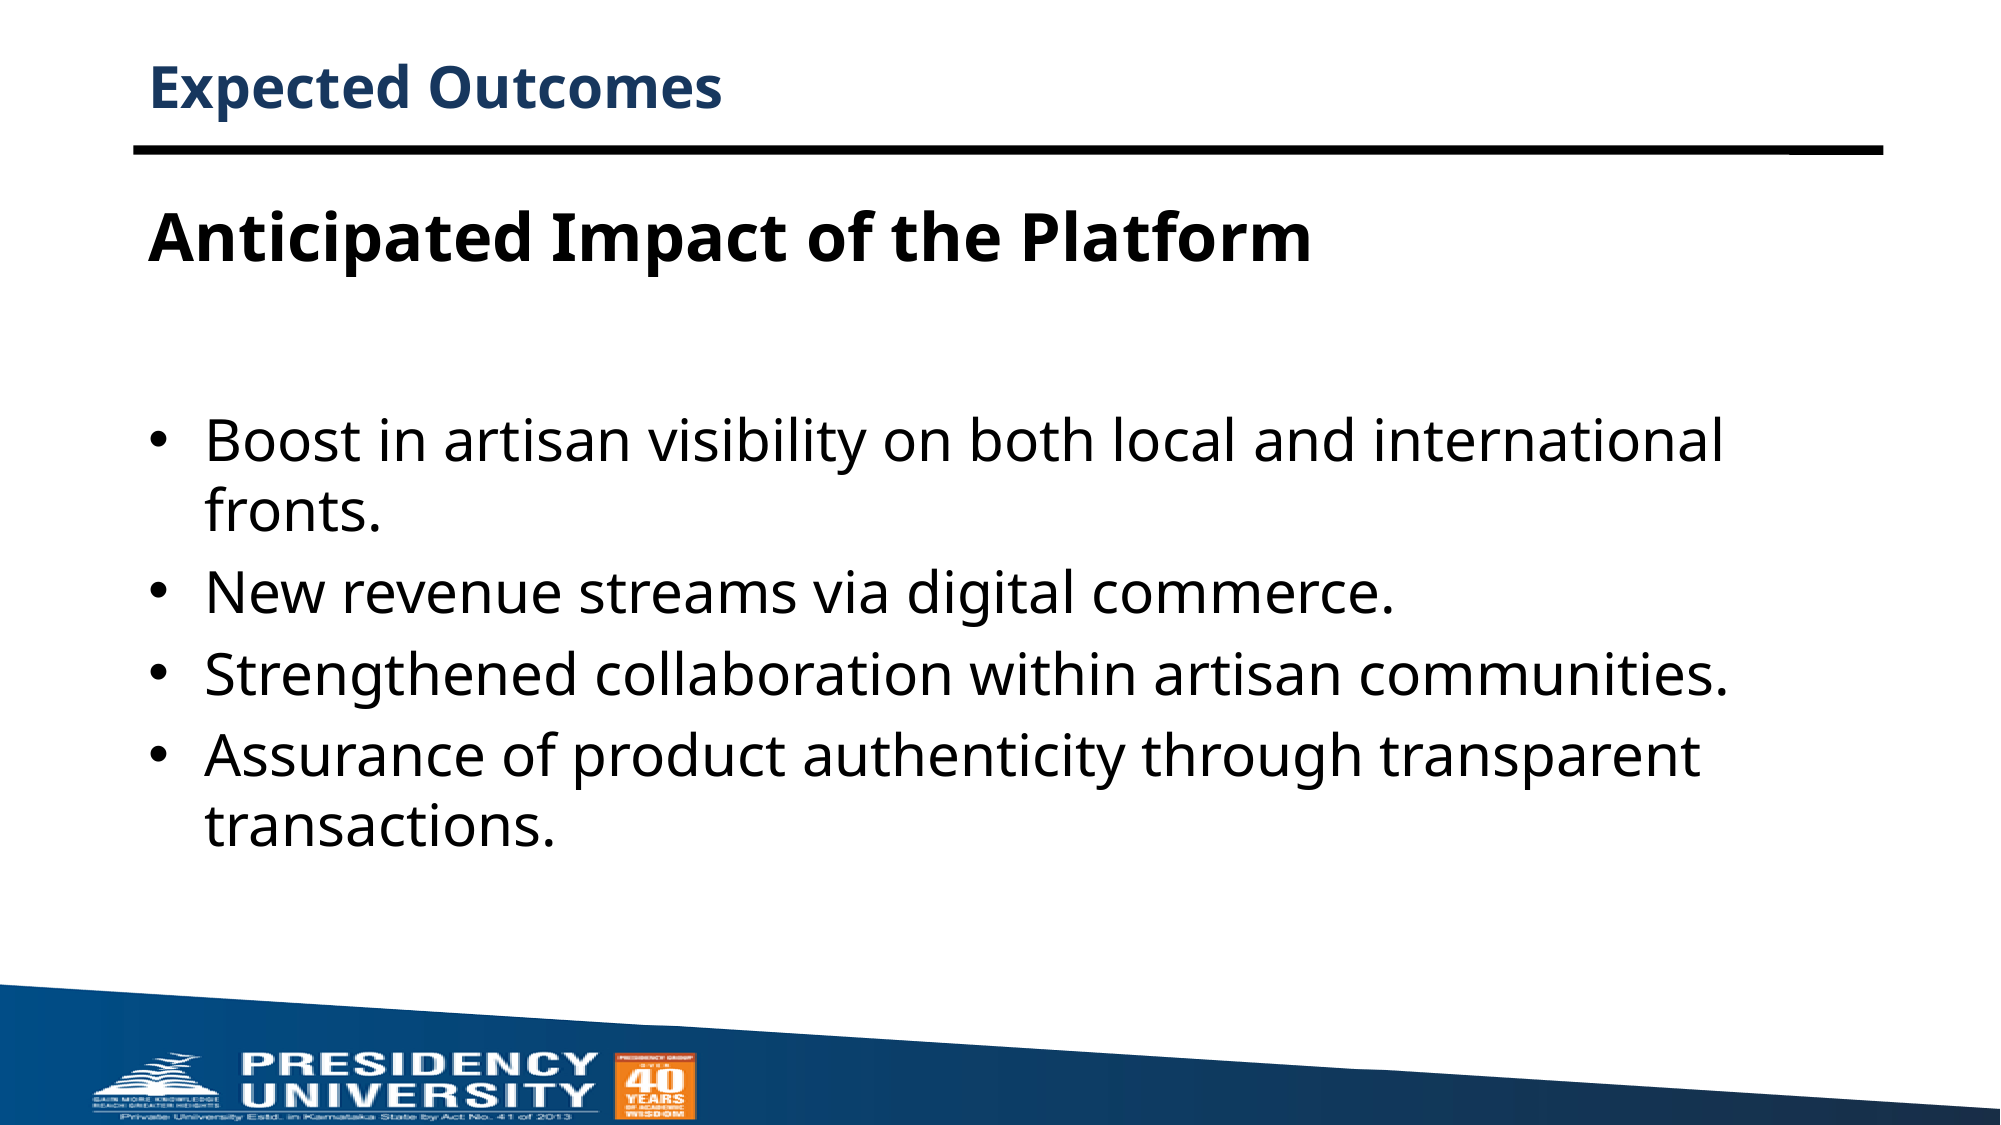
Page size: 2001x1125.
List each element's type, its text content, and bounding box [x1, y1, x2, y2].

title Expected Outcomes [133, 45, 1884, 125]
list Anticipated Impact of the Platform Boost in artisan visibility on both local and international fronts. New revenue streams via digital commerce. Strengthened collaboration within artisan communities. Assurance of product authenticity through transparent transactions. [133, 187, 1884, 1000]
picture [0, 982, 2000, 1125]
